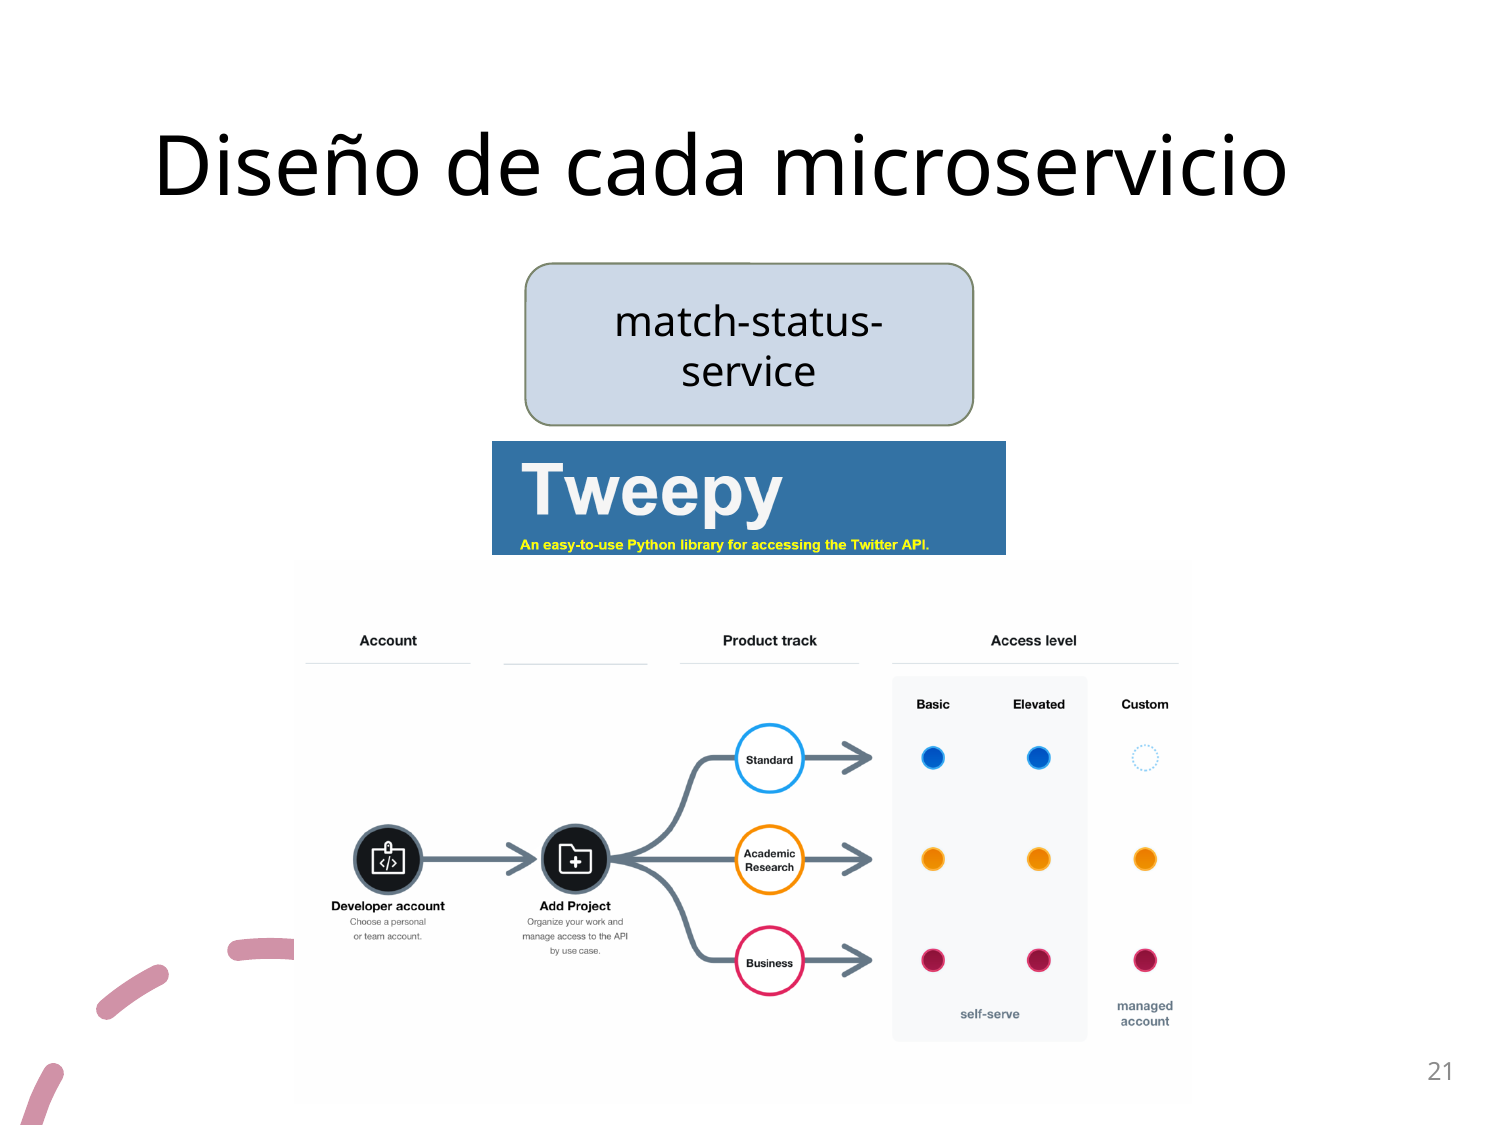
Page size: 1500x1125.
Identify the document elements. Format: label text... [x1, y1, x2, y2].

title Diseño de cada microservicio [137, 59, 1348, 278]
slide_number 21 [1363, 1042, 1471, 1103]
text_box match-status-service [524, 262, 975, 427]
picture [492, 441, 1006, 555]
picture [294, 560, 1192, 1105]
